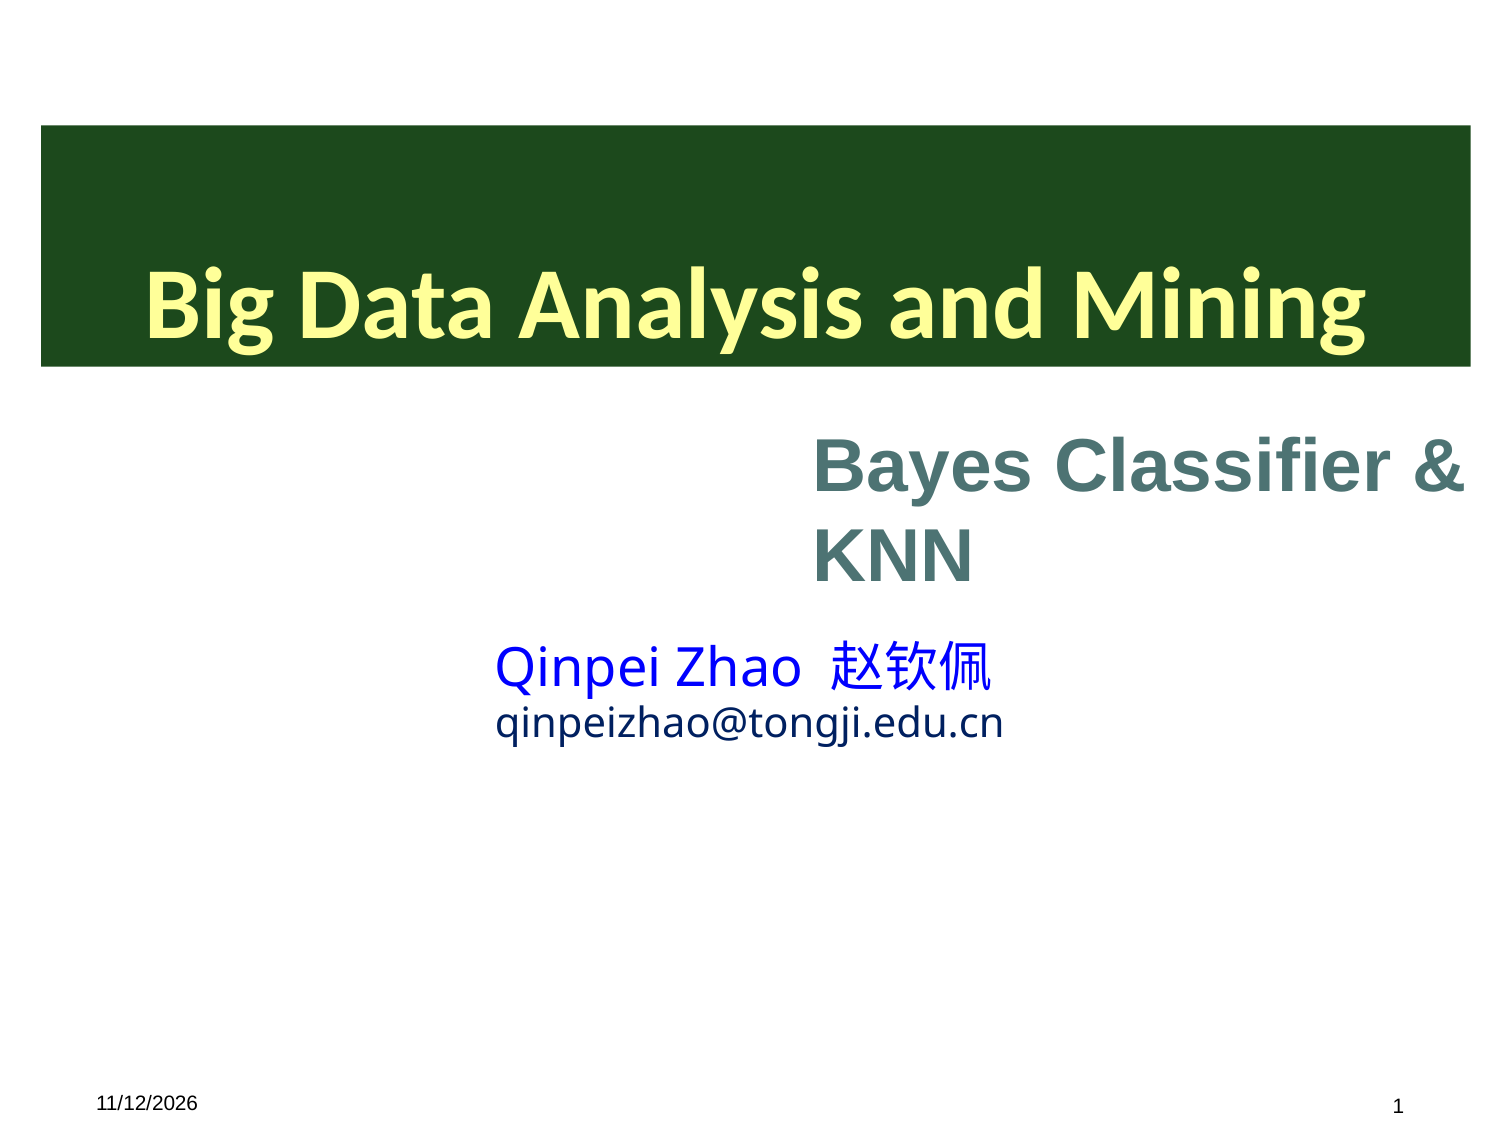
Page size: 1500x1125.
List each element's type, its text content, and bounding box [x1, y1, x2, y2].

slide_number 1 [1068, 1085, 1420, 1125]
subtitle Qinpei Zhao 赵钦佩 qinpeizhao@tongji.edu.cn [225, 637, 1275, 925]
text_box Bayes Classifier & KNN [797, 408, 1483, 604]
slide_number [80, 1082, 432, 1114]
title Big Data Analysis and Mining [41, 125, 1471, 367]
